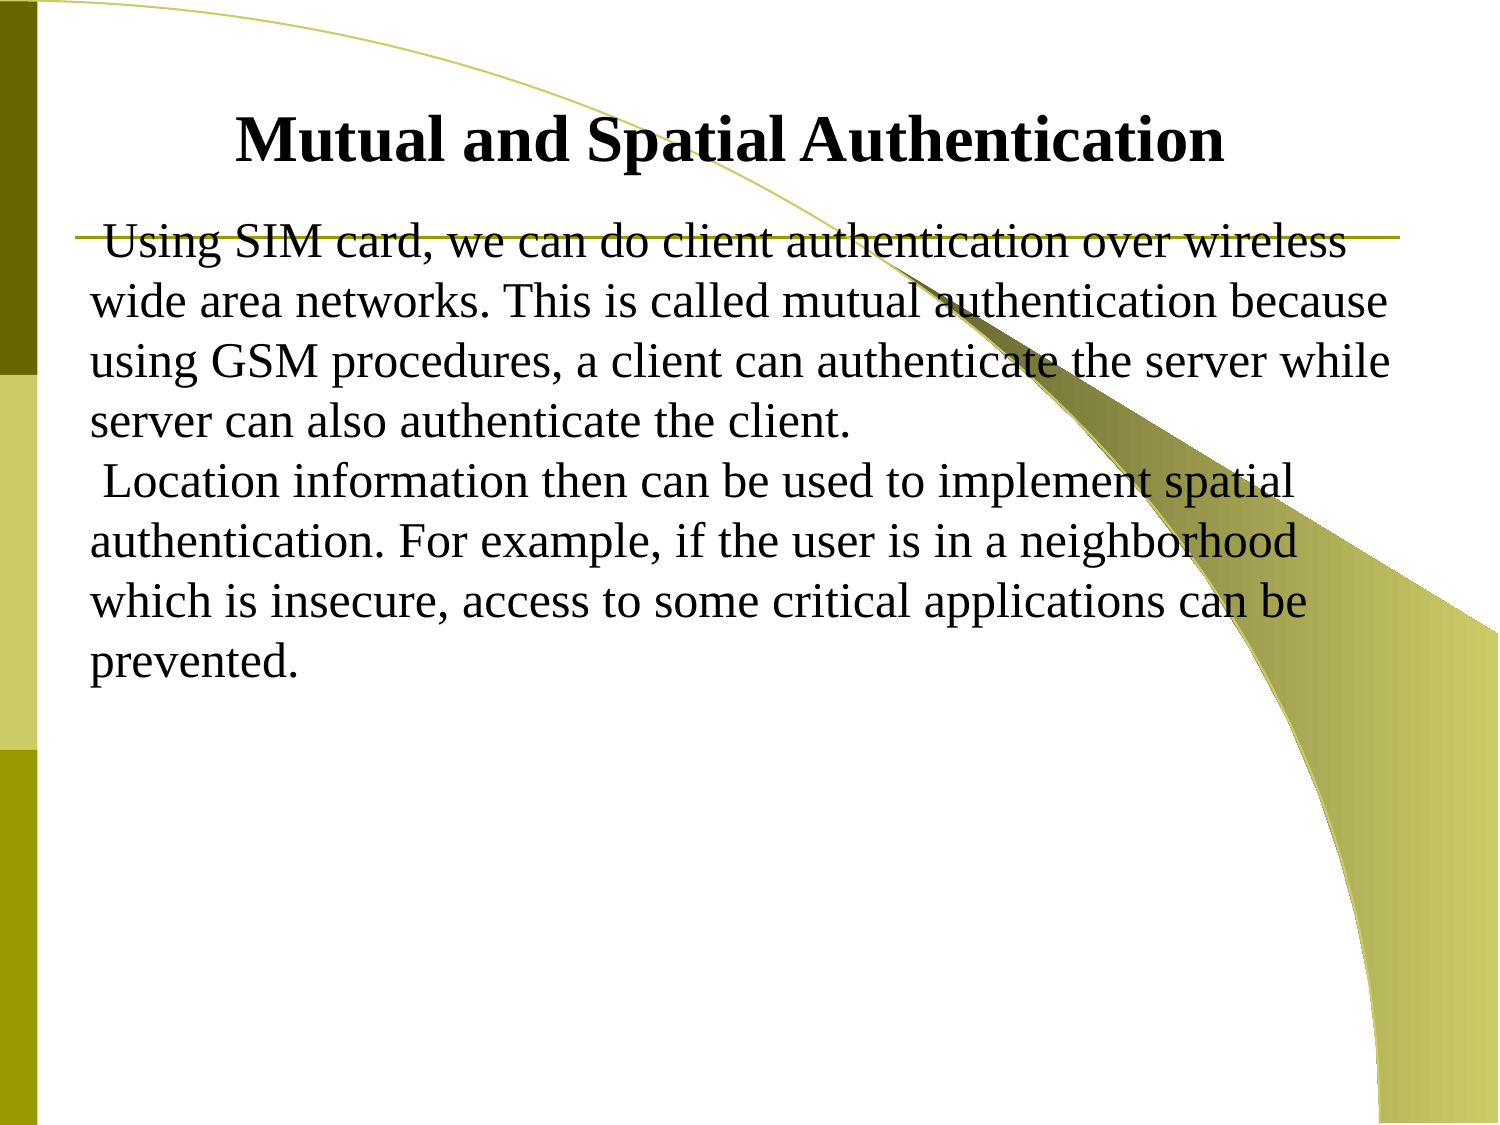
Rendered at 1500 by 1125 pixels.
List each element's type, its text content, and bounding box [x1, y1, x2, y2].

text_box Mutual and Spatial Authentication [62, 87, 1400, 183]
text_box Using SIM card, we can do client authentication over wireless wide area networks. This is called mutual authentication because using GSM procedures, a client can authenticate the server while server can also authenticate the client. Location information then can be used to implement spatial authentication. For example, if the user is in a neighborhood which is insecure, access to some critical applications can be prevented. [74, 199, 1438, 695]
